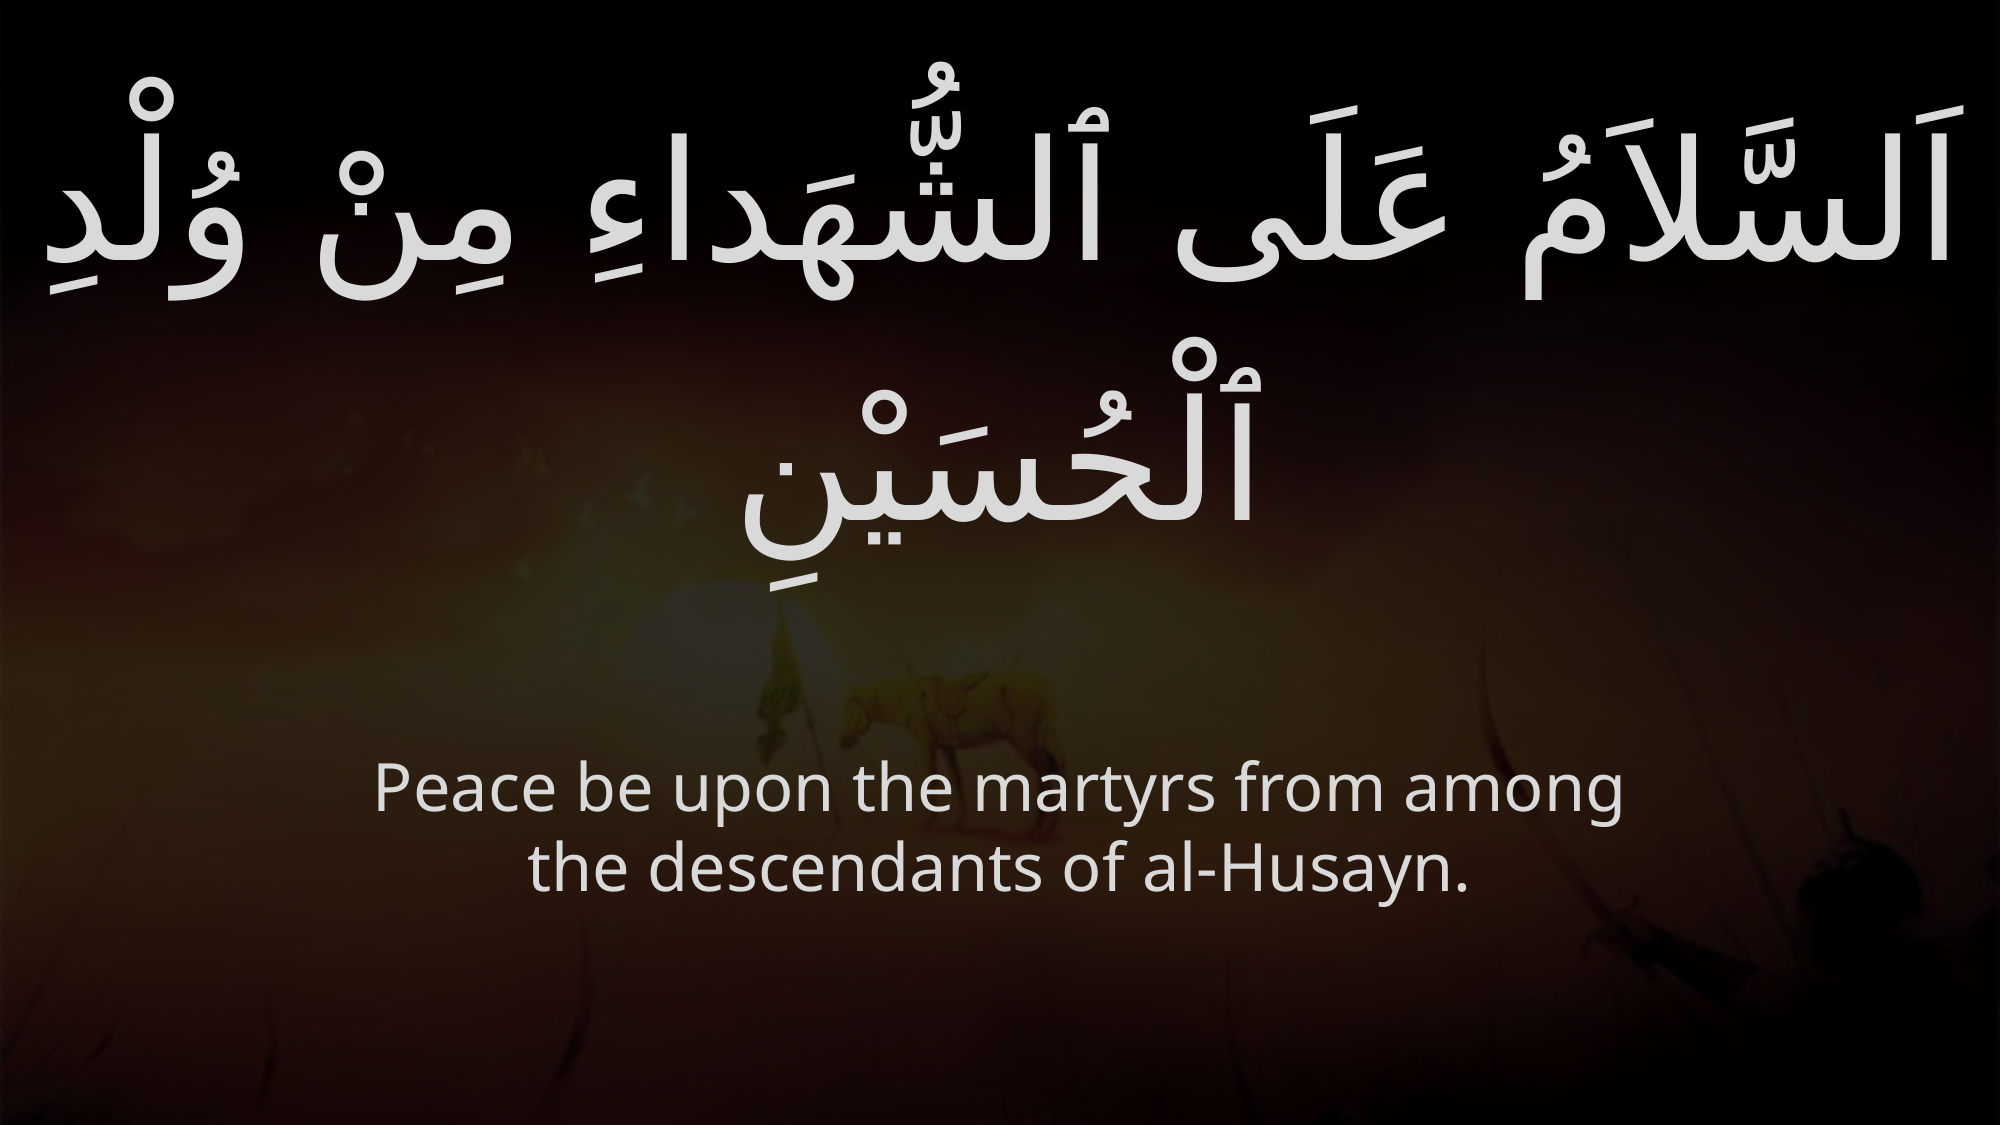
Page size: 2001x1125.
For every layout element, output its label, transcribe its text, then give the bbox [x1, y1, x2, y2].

title اَلسَّلاَمُ عَلَى ٱلشُّهَداءِ مِنْ وُلْدِ ٱلْحُسَيْنِ [0, 26, 2000, 562]
list Peace be upon the martyrs from among the descendants of al-Husayn. [356, 737, 1644, 1125]
